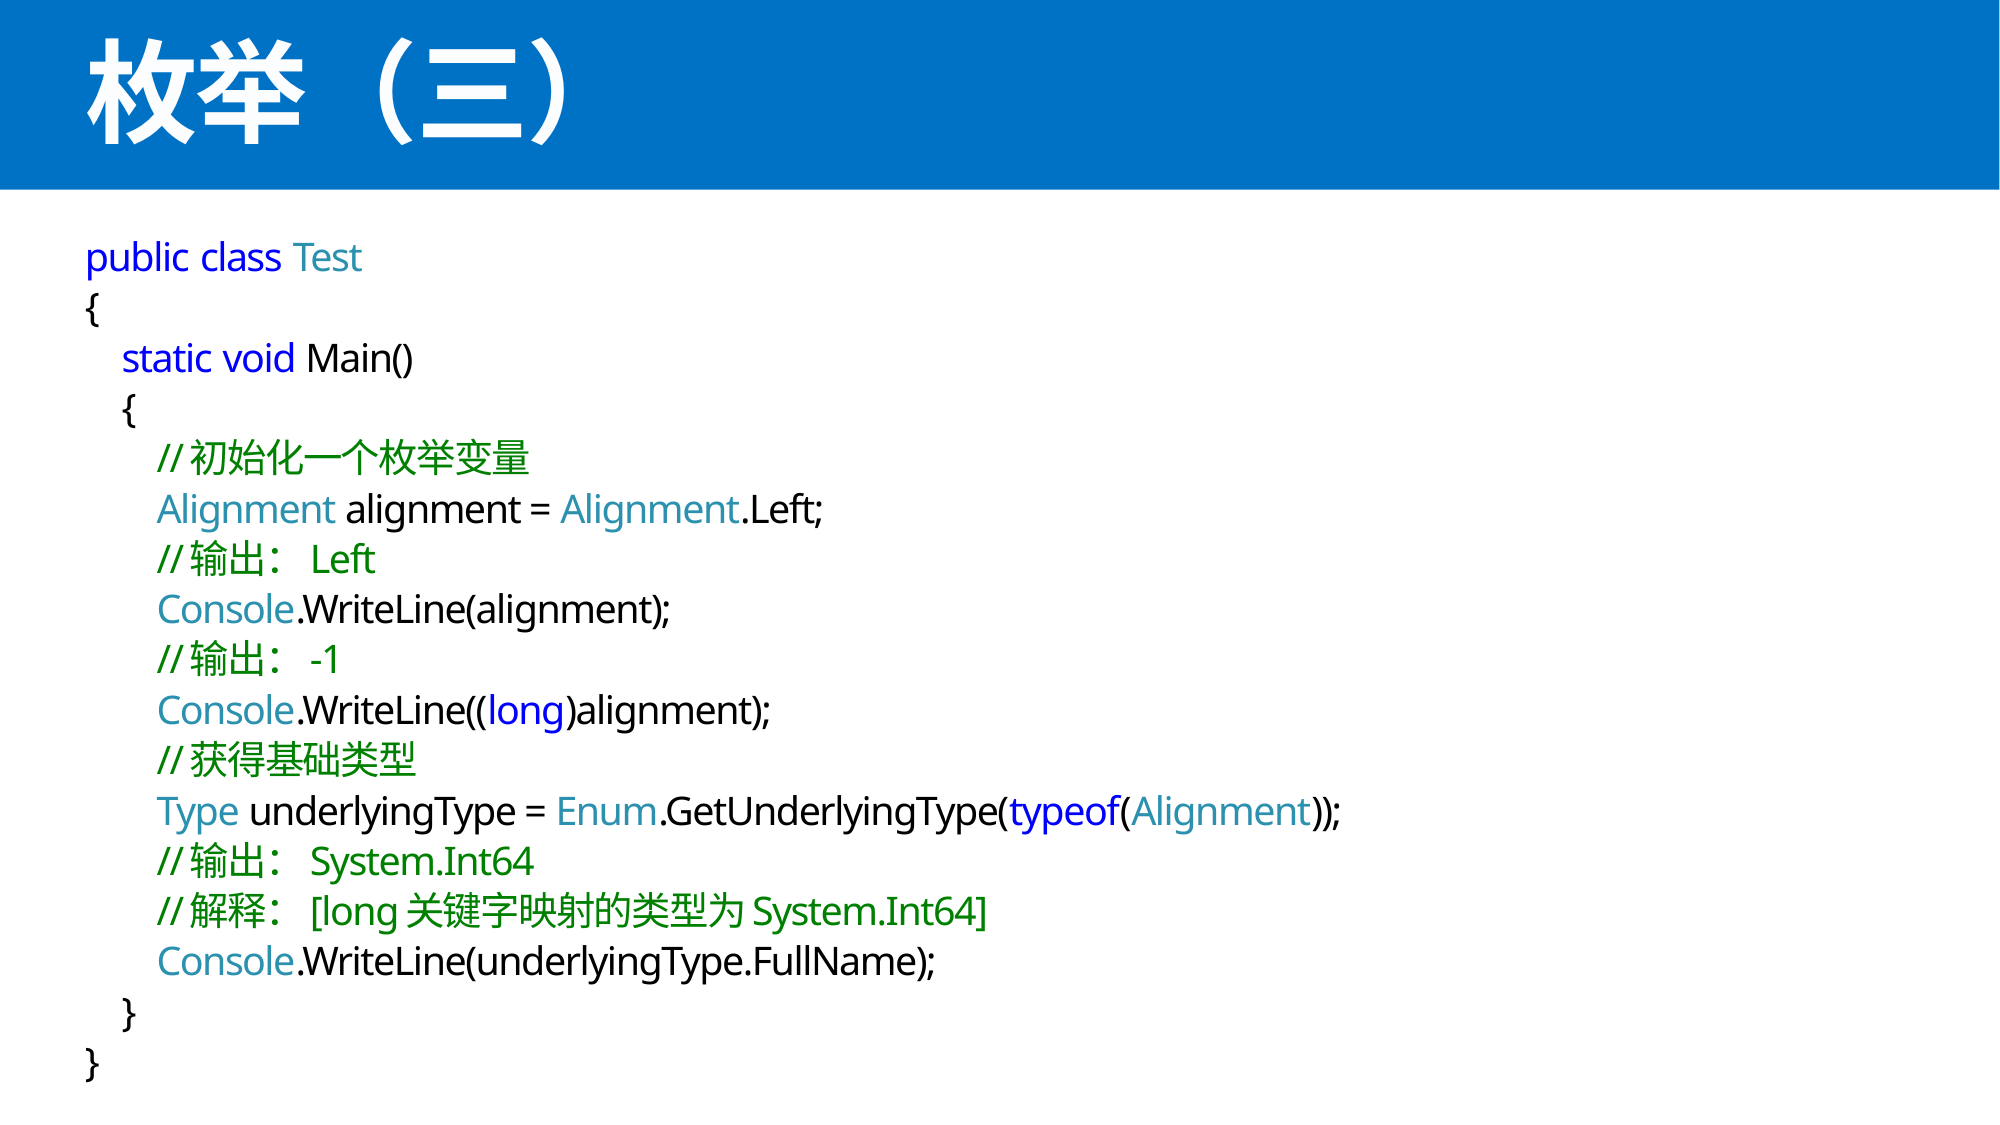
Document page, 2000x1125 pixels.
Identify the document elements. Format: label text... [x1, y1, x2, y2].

title 枚举（三） [85, 37, 1914, 161]
list public class Test { static void Main() { //初始化一个枚举变量 Alignment alignment = Alignment.Left; //输出：Left Console.WriteLine(alignment); //输出：-1 Console.WriteLine((long)alignment); //获得基础类型 Type underlyingType = Enum.GetUnderlyingType(typeof(Alignment)); //输出：System.Int64 //解释：[long关键字映射的类型为System.Int64] Console.WriteLine(underlyingType.FullName); } } [85, 237, 1915, 1088]
